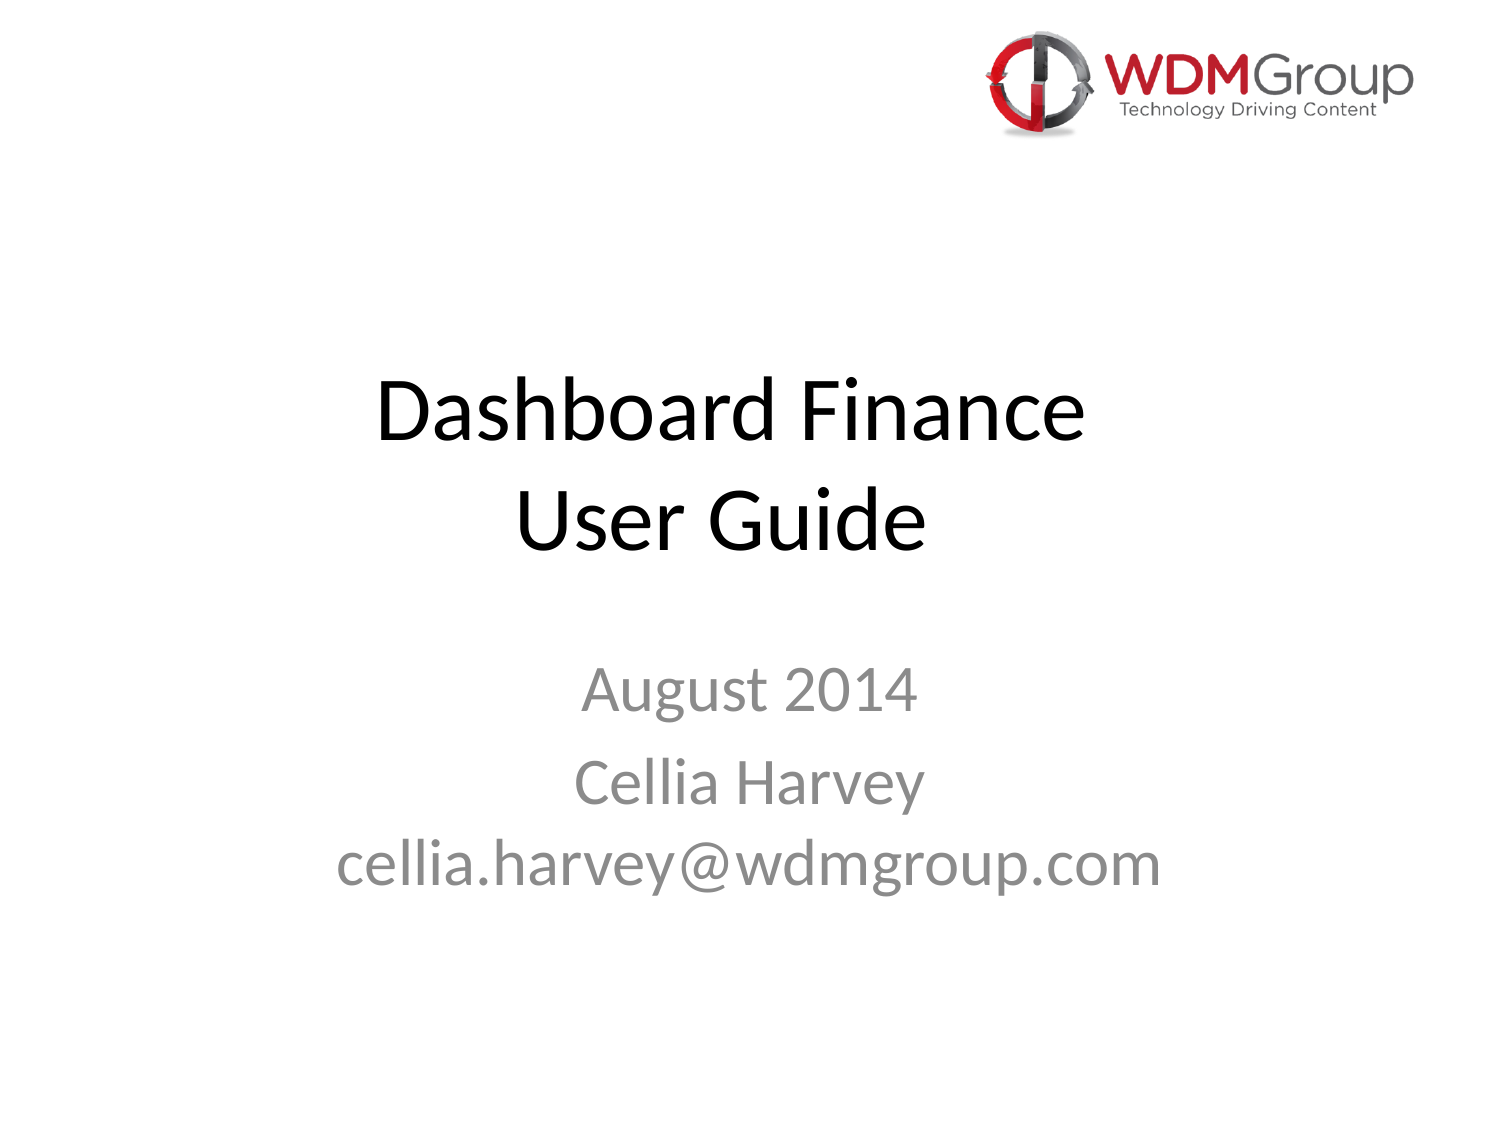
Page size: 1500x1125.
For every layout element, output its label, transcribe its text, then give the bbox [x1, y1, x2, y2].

picture [974, 18, 1425, 146]
title Dashboard Finance User Guide [336, 338, 1128, 580]
subtitle August 2014 Cellia Harvey cellia.harvey@wdmgroup.com [225, 637, 1275, 925]
